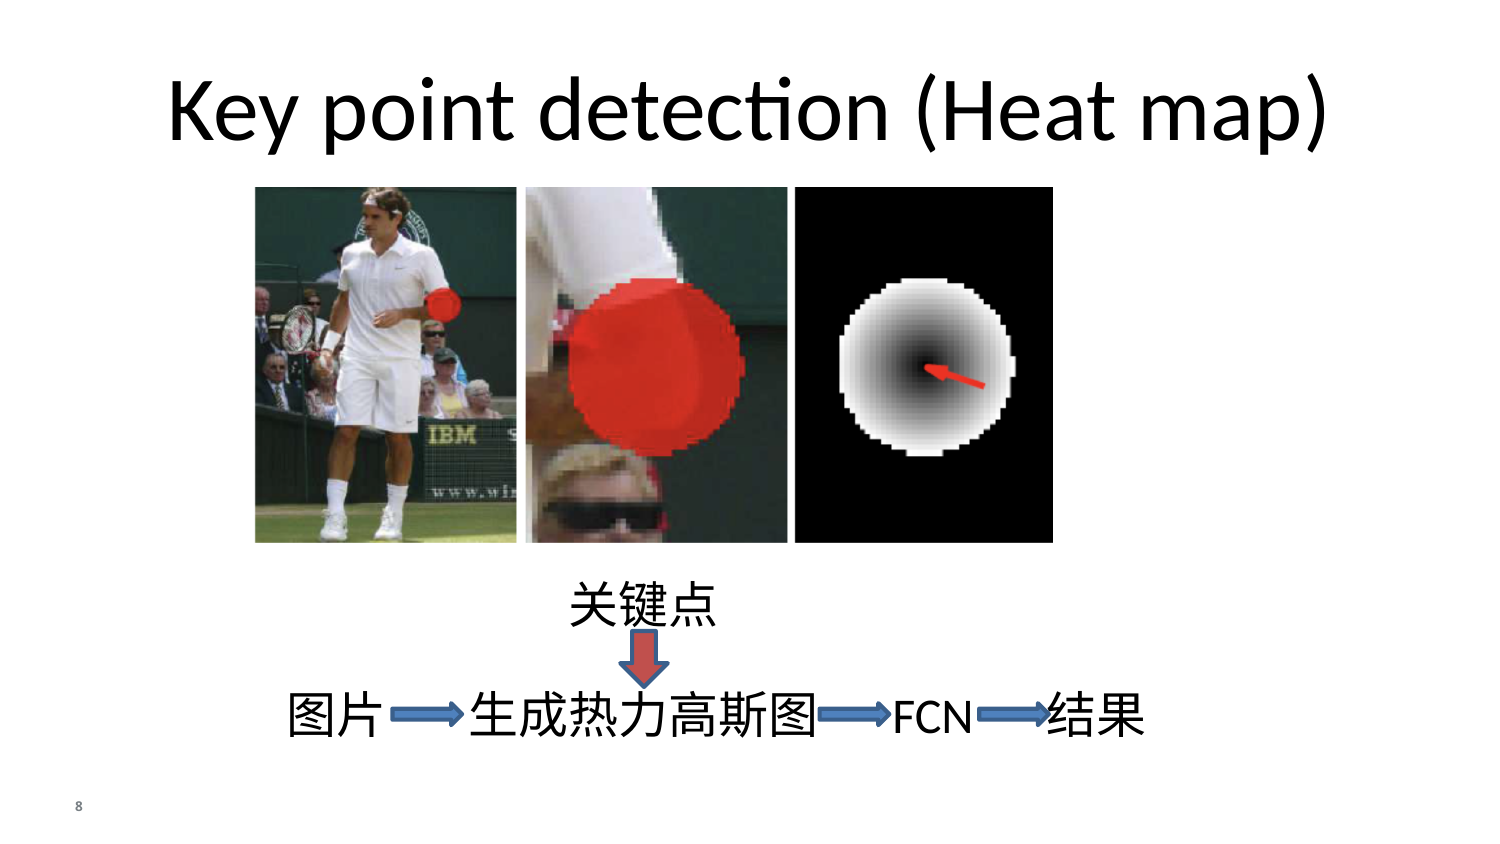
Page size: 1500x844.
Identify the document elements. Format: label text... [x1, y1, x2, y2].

text_box [618, 628, 670, 690]
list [253, 186, 1053, 543]
text_box 关键点 [557, 567, 731, 640]
text_box [977, 701, 1051, 728]
text_box 图片 [275, 678, 399, 750]
text_box [390, 701, 465, 728]
text_box 结果 [1034, 678, 1158, 750]
text_box 生成热力高斯图 [457, 678, 831, 750]
title Key point detection (Heat map) [75, 33, 1425, 175]
text_box FCN [880, 678, 986, 750]
text_box [817, 701, 892, 728]
